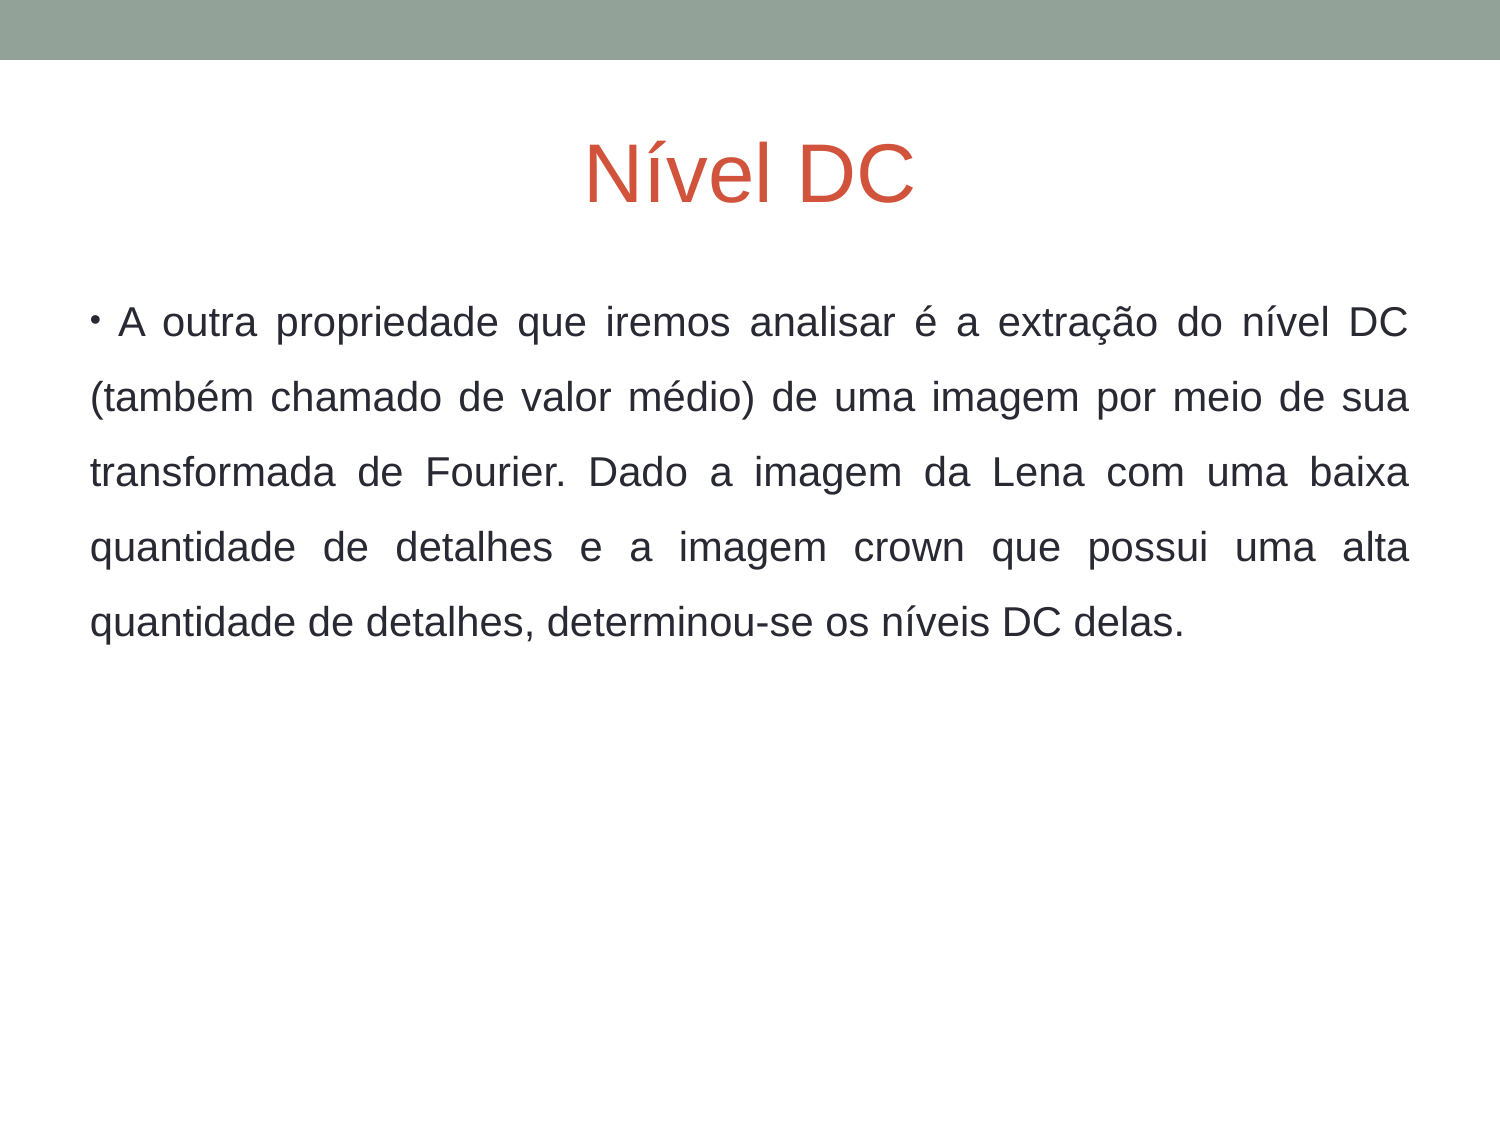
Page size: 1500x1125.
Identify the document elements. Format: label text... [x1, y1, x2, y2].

text_box A outra propriedade que iremos analisar é a extração do nível DC (também chamado de valor médio) de uma imagem por meio de sua transformada de Fourier. Dado a imagem da Lena com uma baixa quantidade de detalhes e a imagem crown que possui uma alta quantidade de detalhes, determinou-se os níveis DC delas. [74, 262, 1425, 1063]
text_box Nível DC [74, 87, 1425, 250]
